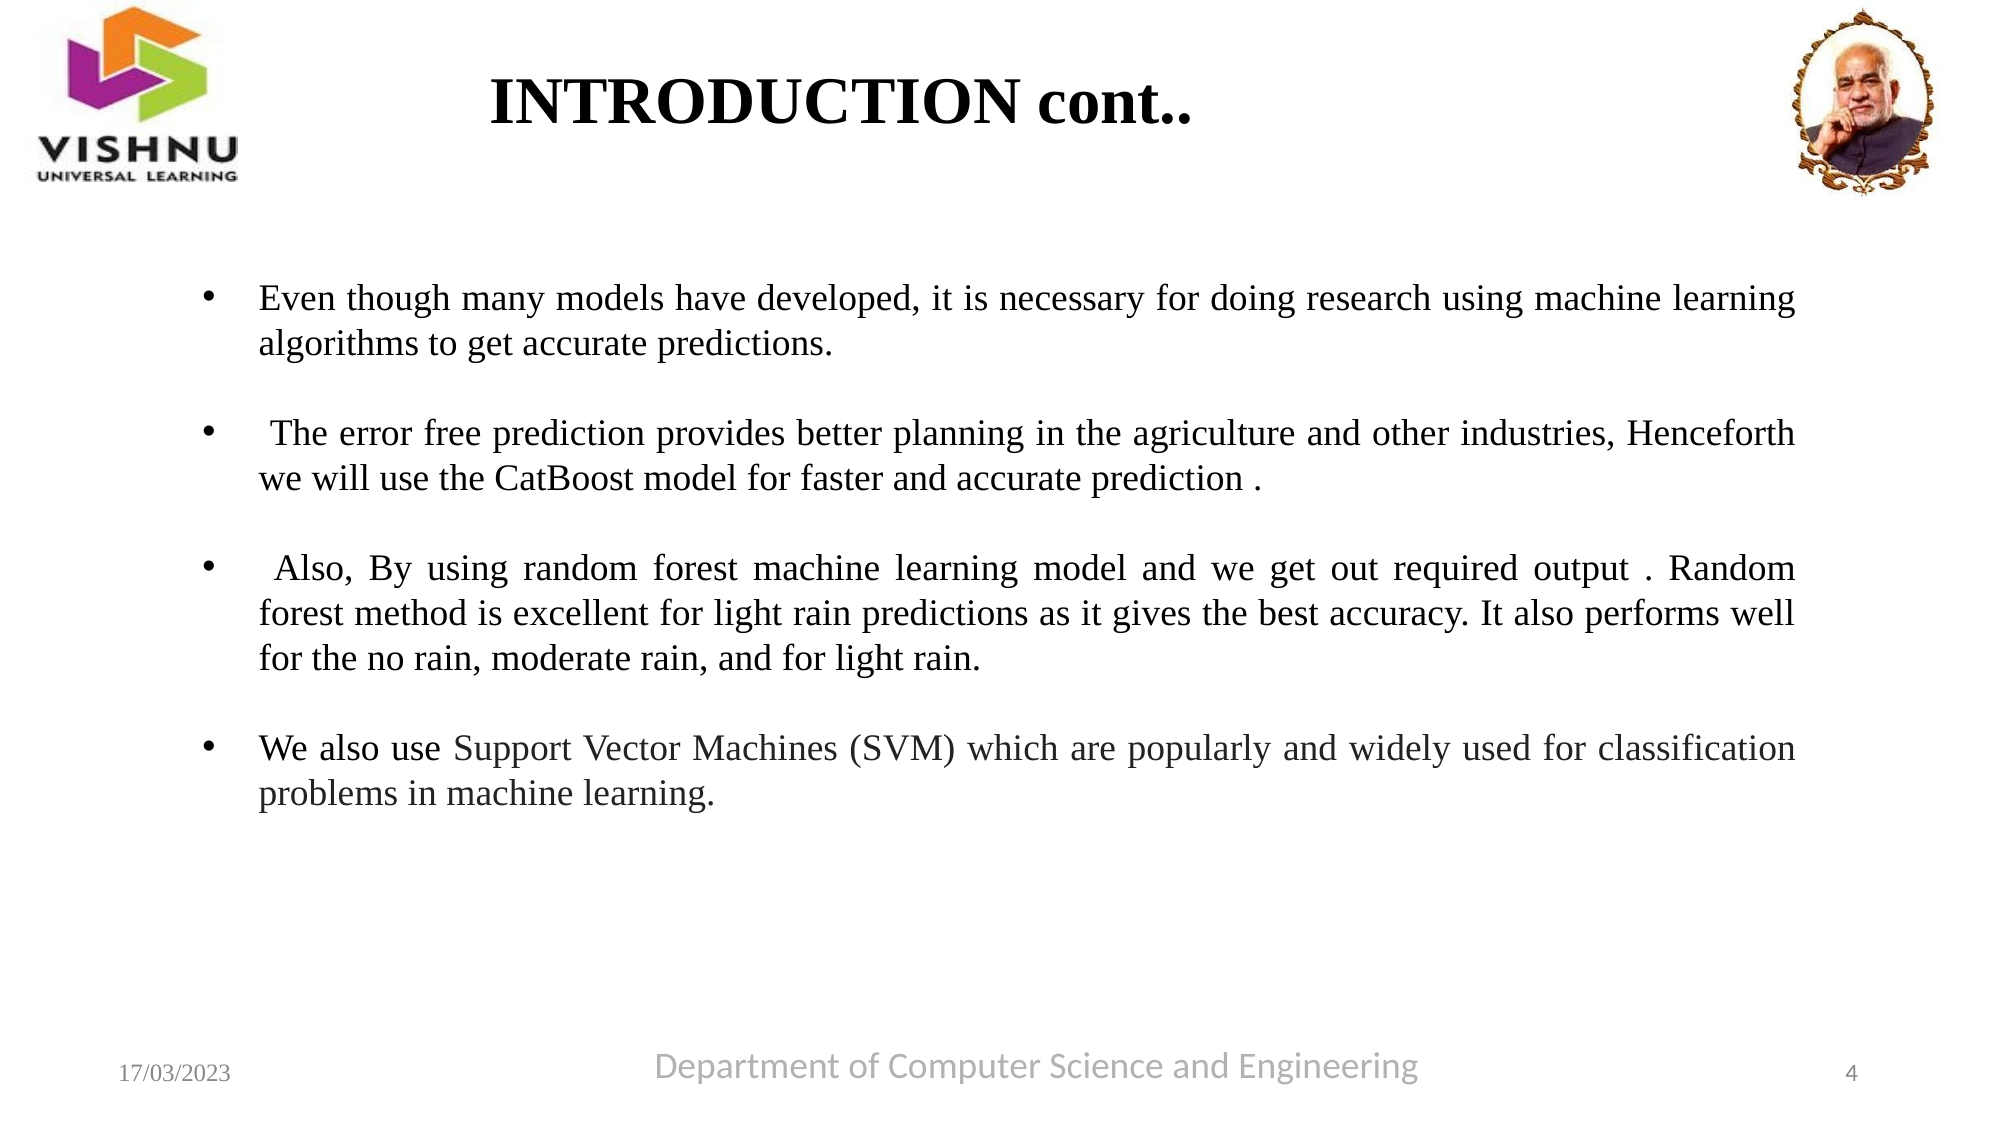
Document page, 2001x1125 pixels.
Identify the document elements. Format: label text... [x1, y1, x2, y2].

footer Department of Computer Science and Engineering [643, 1040, 1431, 1125]
picture [1782, 0, 1946, 202]
slide_number 4 [1839, 1060, 1890, 1125]
picture [24, 0, 238, 182]
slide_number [115, 1060, 283, 1087]
text_box Even though many models have developed, it is necessary for doing research using machine learning algorithms to get accurate predictions. The error free prediction provides better planning in the agriculture and other industries, Henceforth we will use the CatBoost model for faster and accurate prediction . Also, By using random forest machine learning model and we get out required output . Random forest method is excellent for light rain predictions as it gives the best accuracy. It also performs well for the no rain, moderate rain, and for light rain. We also use Support Vector Machines (SVM) which are popularly and widely used for classification problems in machine learning. [187, 265, 1813, 866]
title INTRODUCTION cont.. [487, 54, 1328, 245]
